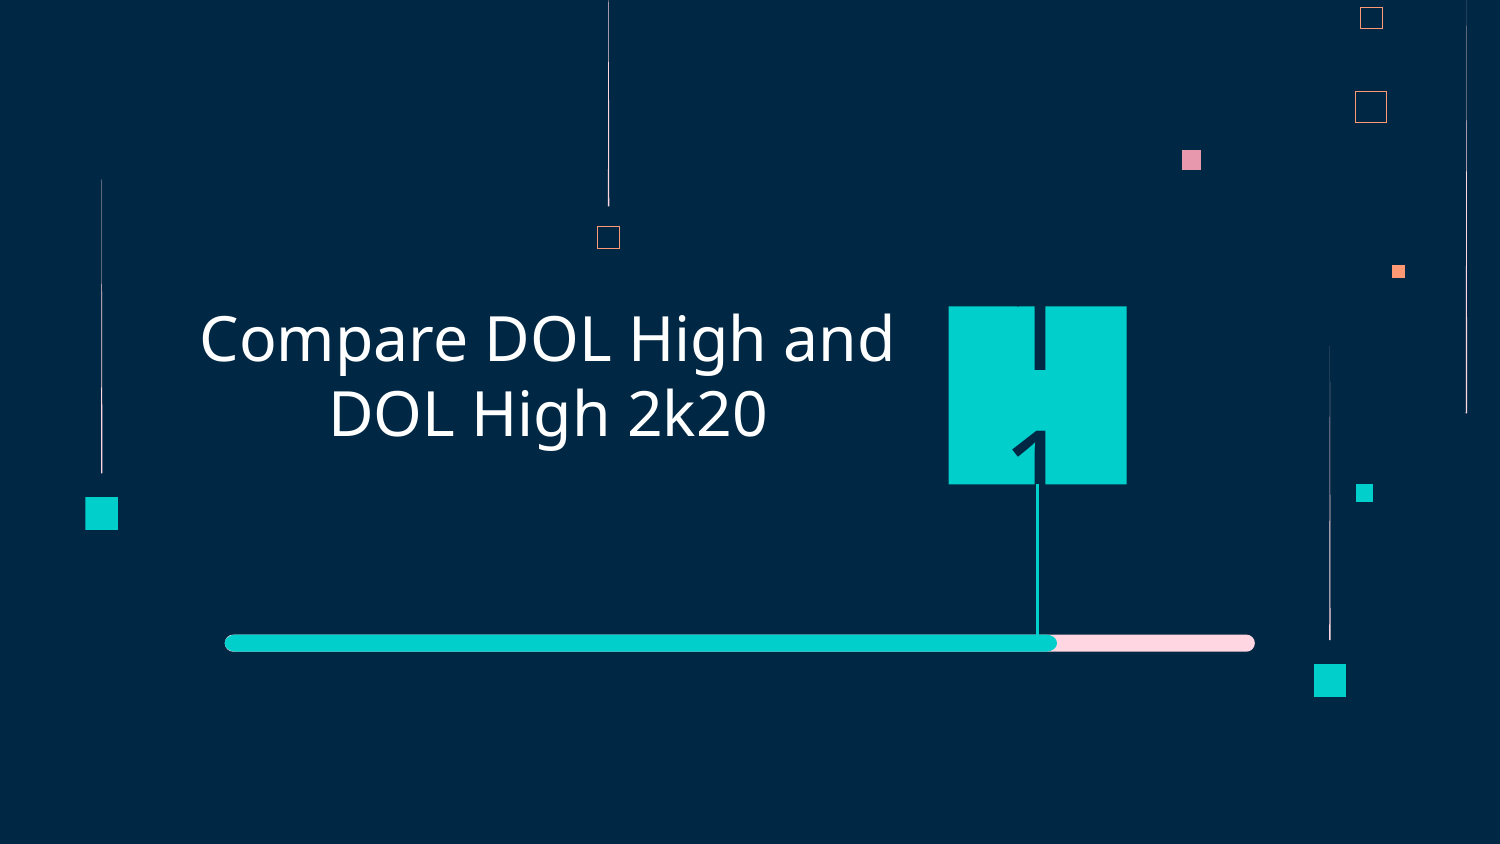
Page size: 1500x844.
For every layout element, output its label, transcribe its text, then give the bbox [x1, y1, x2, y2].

text_box [224, 634, 1058, 652]
title Compare DOL High and DOL High 2k20 [179, 326, 918, 465]
title 11 [957, 348, 1119, 443]
text_box [948, 306, 1127, 485]
text_box [1049, 634, 1255, 652]
